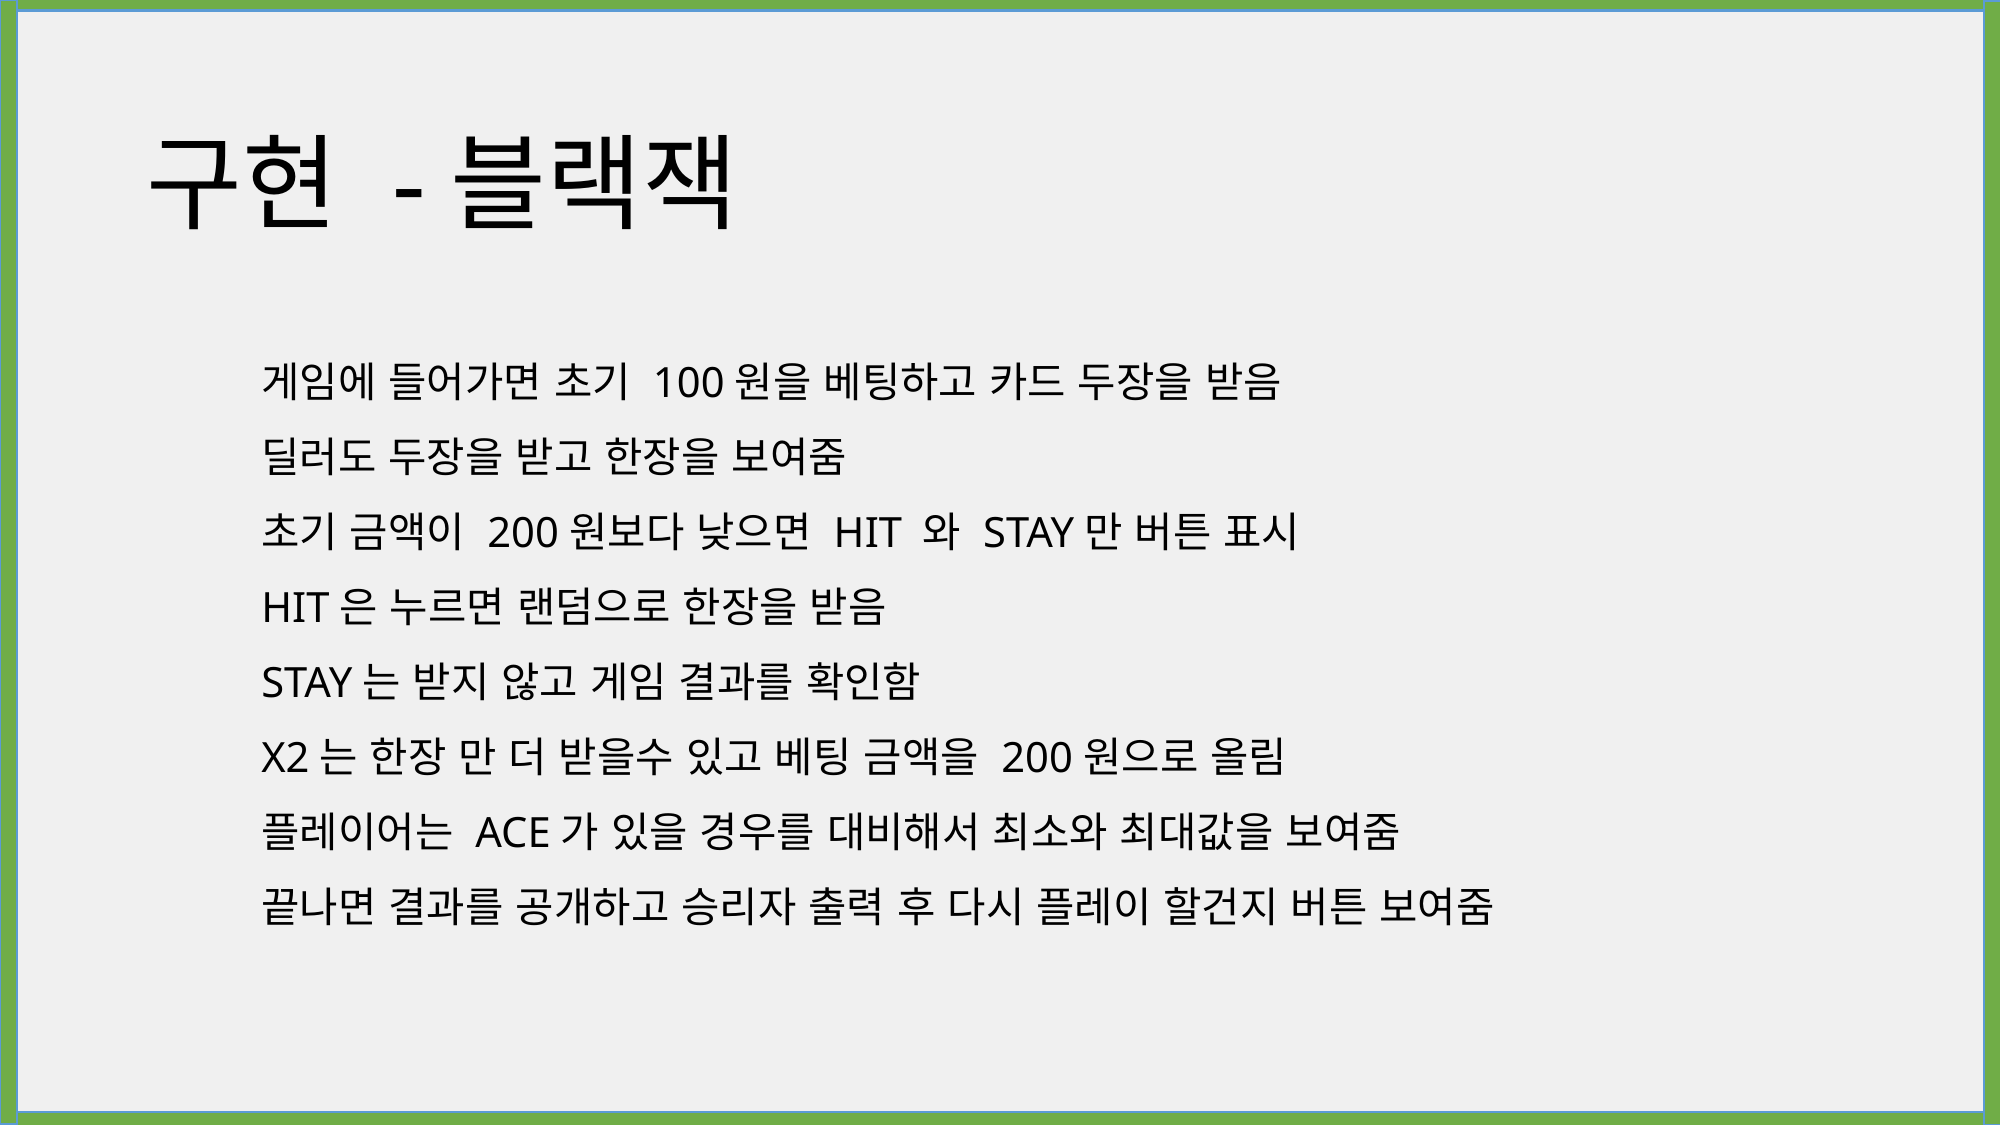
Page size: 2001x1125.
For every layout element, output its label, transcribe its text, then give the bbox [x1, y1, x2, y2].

text_box [18, 1111, 1983, 1125]
text_box 구현 -블랙잭 [41, 47, 844, 251]
text_box [1983, 0, 2000, 1125]
text_box [18, 0, 1983, 12]
text_box [0, 0, 18, 1125]
text_box 게임에 들어가면 초기 100원을 베팅하고 카드 두장을 받음 딜러도 두장을 받고 한장을 보여줌 초기 금액이 200원보다 낮으면 HIT 와 STAY만 버튼 표시 HIT은 누르면 랜덤으로 한장을 받음 STAY는 받지 않고 게임 결과를 확인함 X2는 한장 만 더 받을수 있고 베팅 금액을 200원으로 올림 플레이어는 ACE가 있을 경우를 대비해서 최소와 최대값을 보여줌 끝나면 결과를 공개하고 승리자 출력 후 다시 플레이 할건지 버튼 보여줌 [246, 323, 1831, 1014]
